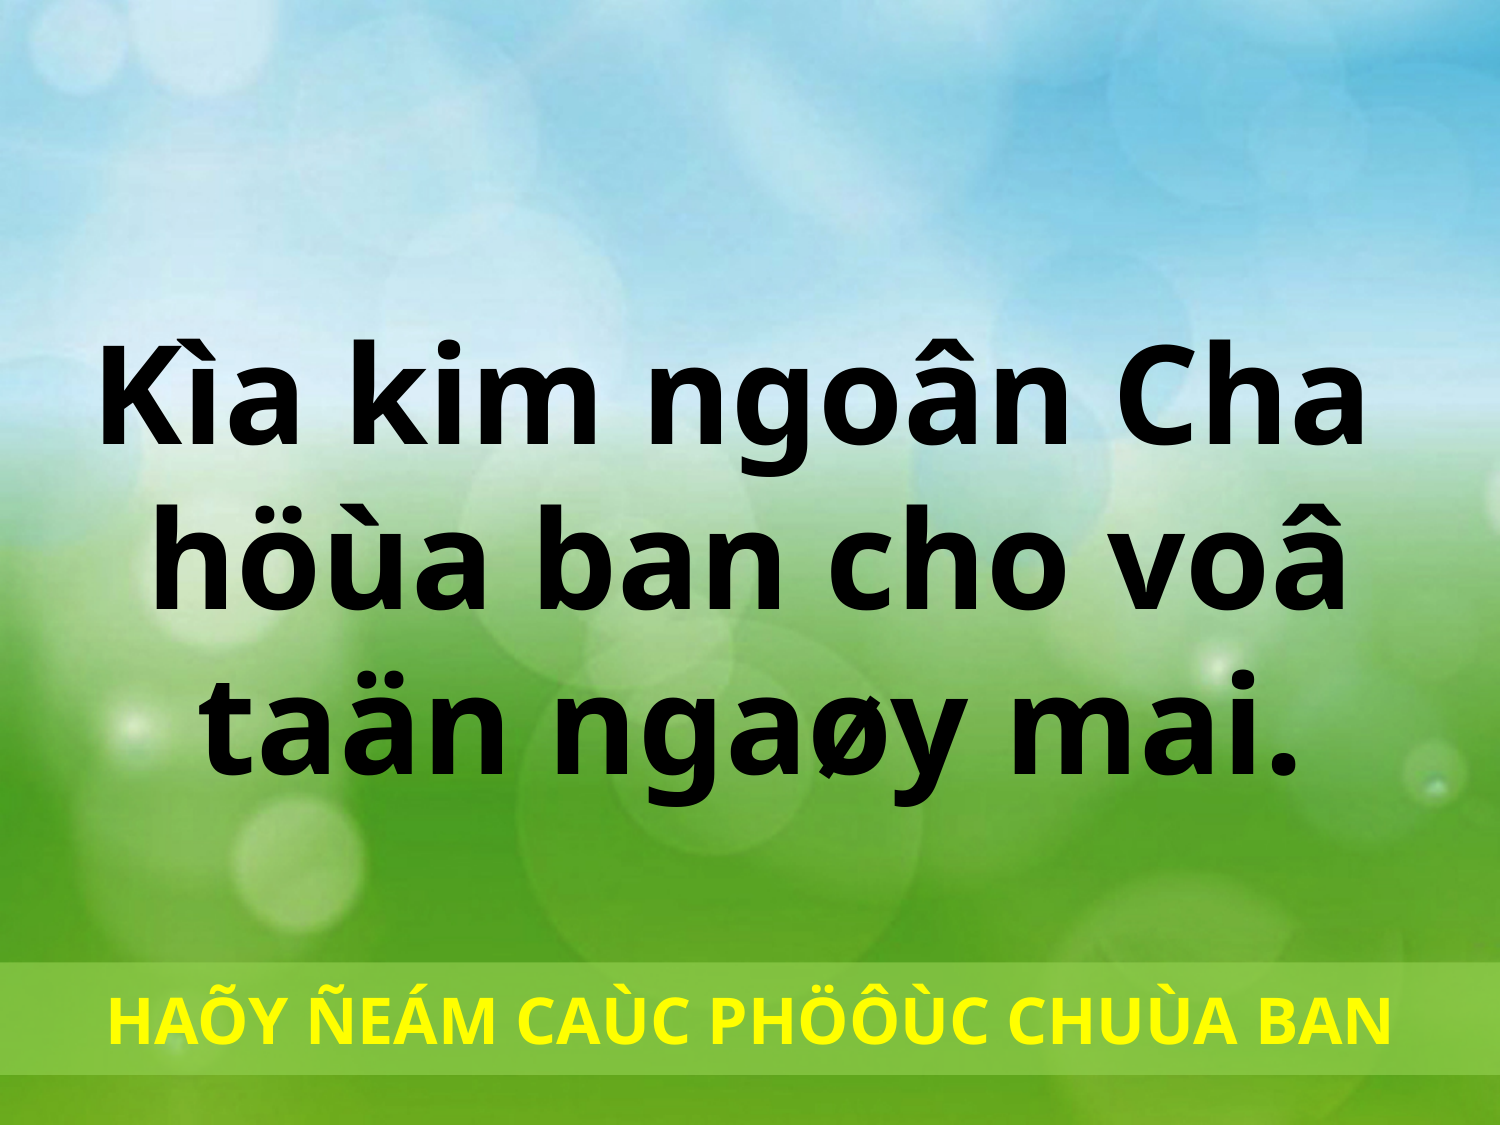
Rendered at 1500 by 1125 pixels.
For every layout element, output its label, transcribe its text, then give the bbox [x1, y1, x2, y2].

picture [0, 0, 1500, 962]
text_box HAÕY ÑEÁM CAÙC PHÖÔÙC CHUÙA BAN [0, 962, 1500, 1075]
text_box Kìa kim ngoân Cha höùa ban cho voâ taän ngaøy mai. [50, 299, 1451, 810]
picture [0, 1075, 1500, 1125]
